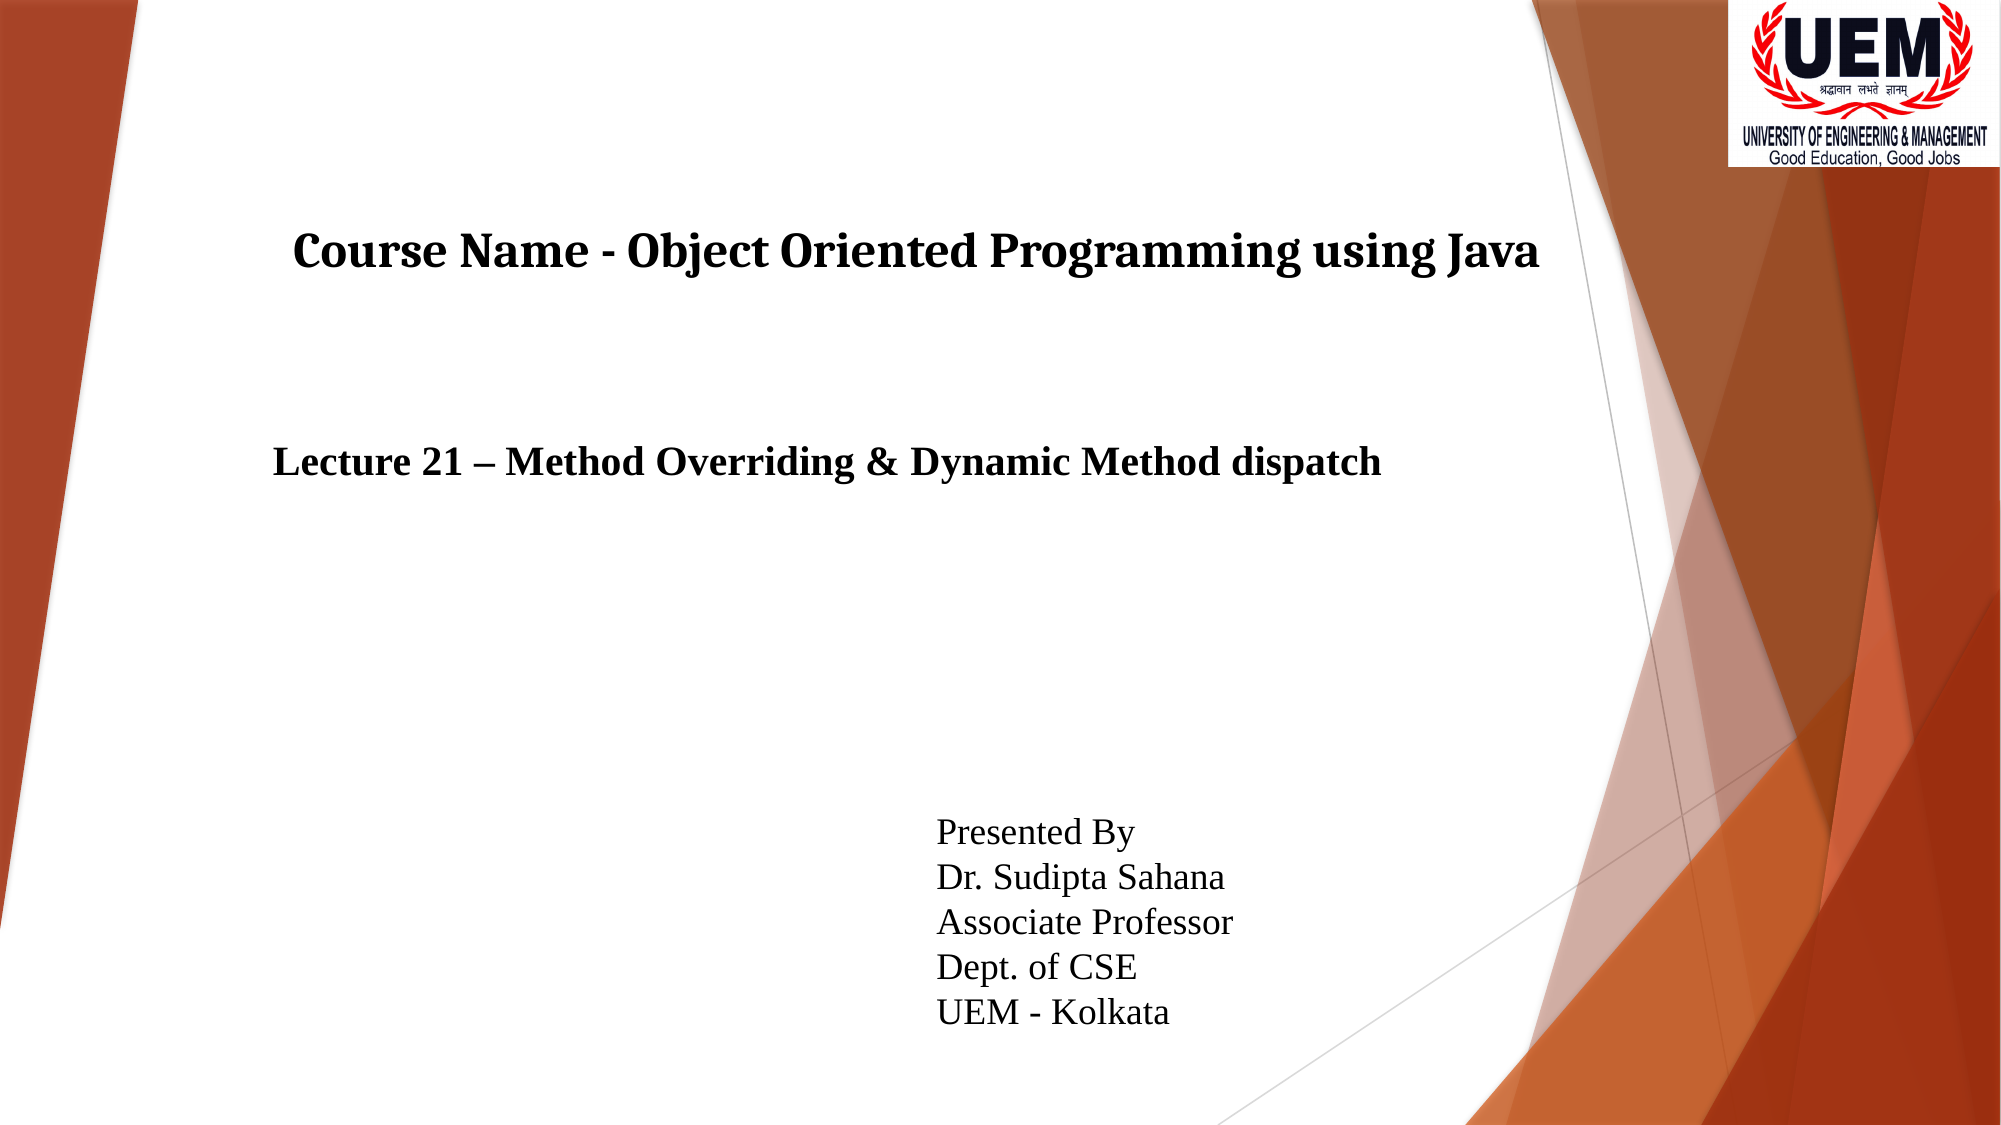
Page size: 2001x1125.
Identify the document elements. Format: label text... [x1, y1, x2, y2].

picture [1727, 0, 2000, 168]
text_box Course Name - Object Oriented Programming using Java [278, 209, 1556, 285]
text_box Lecture 21 – Method Overriding & Dynamic Method dispatch [258, 426, 1576, 492]
text_box Presented By Dr. Sudipta Sahana Associate Professor Dept. of CSE UEM - Kolkata [921, 799, 1455, 1040]
